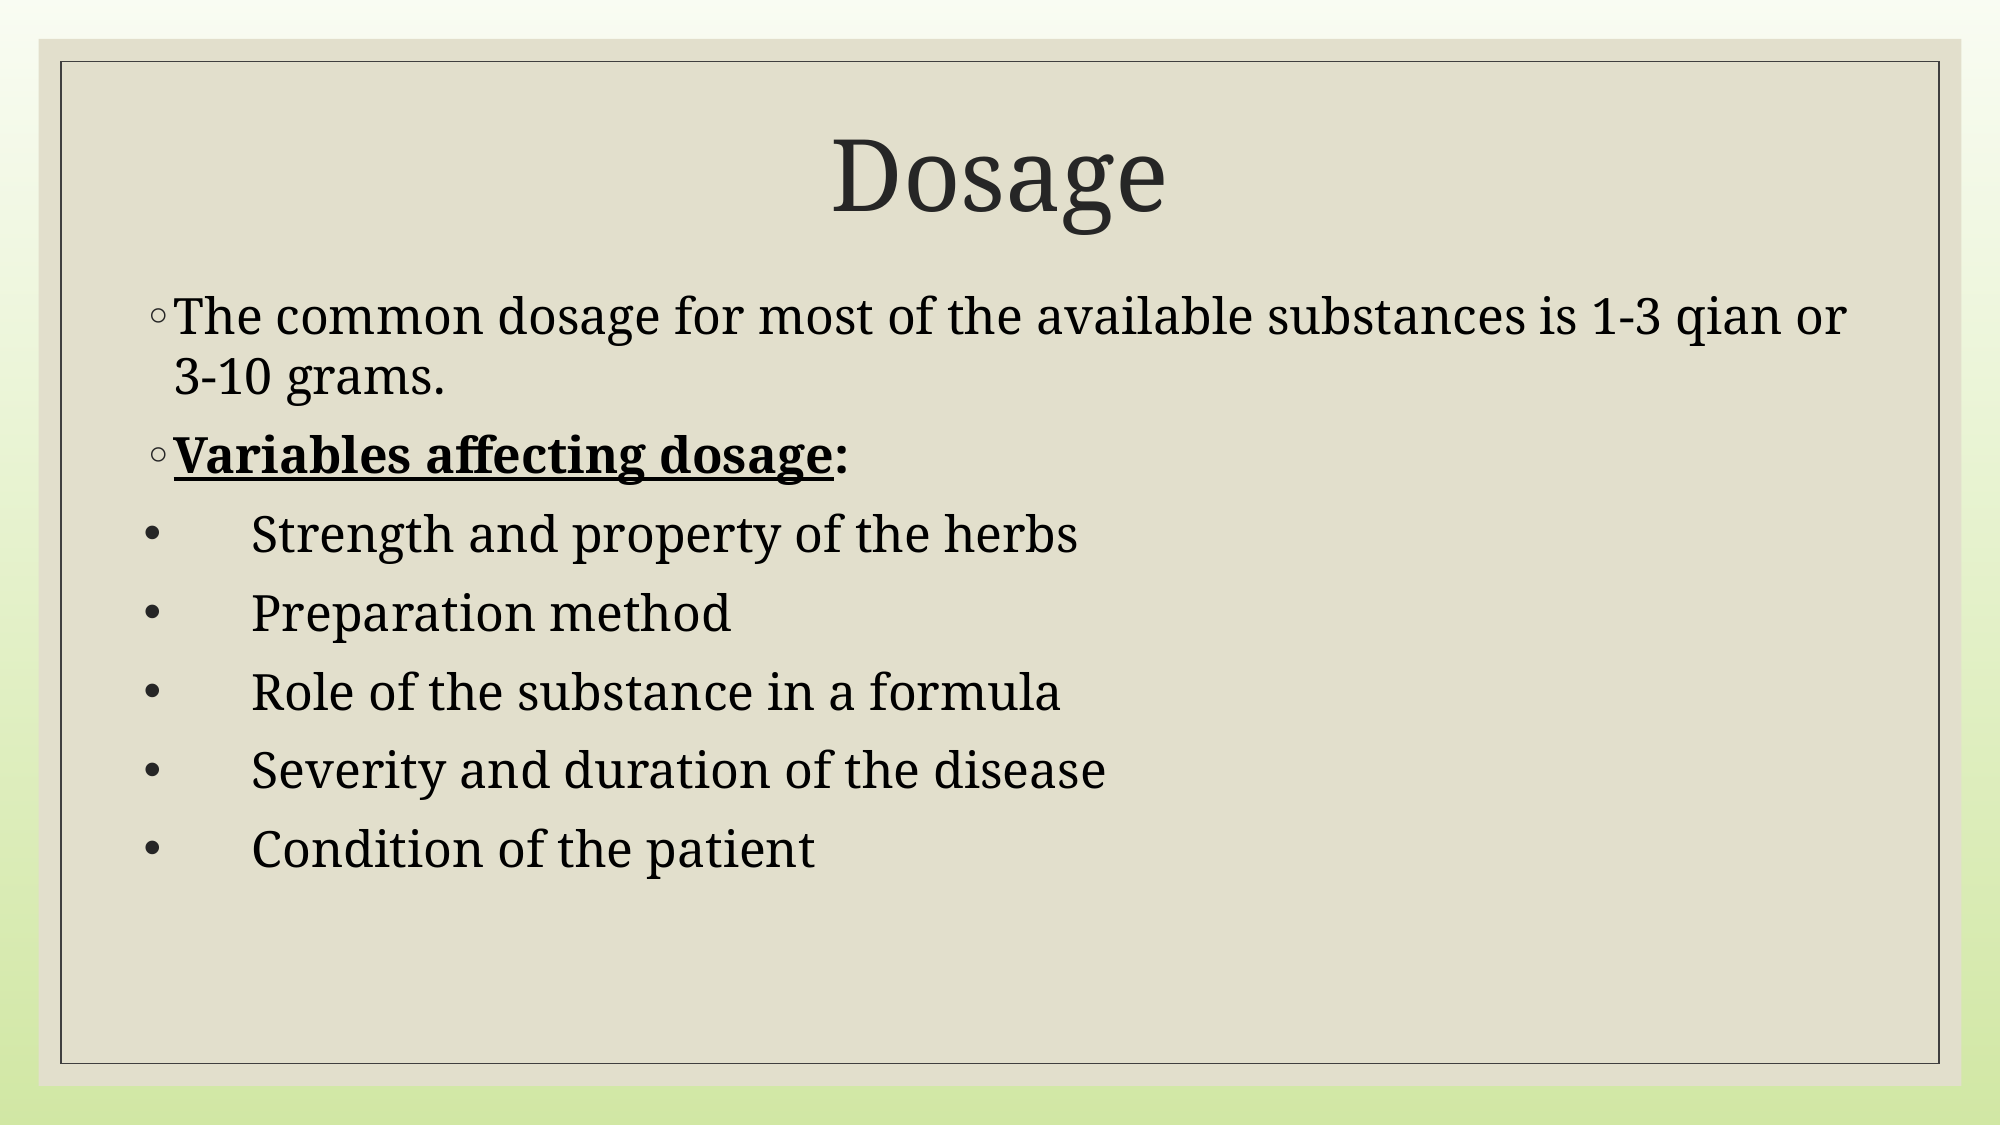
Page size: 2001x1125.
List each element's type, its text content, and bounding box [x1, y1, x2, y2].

list The common dosage for most of the available substances is 1-3 qian or 3-10 grams. Variables affecting dosage: Strength and property of the herbs Preparation method Role of the substance in a formula Severity and duration of the disease Condition of the patient [128, 277, 1912, 1058]
title Dosage [174, 67, 1825, 277]
